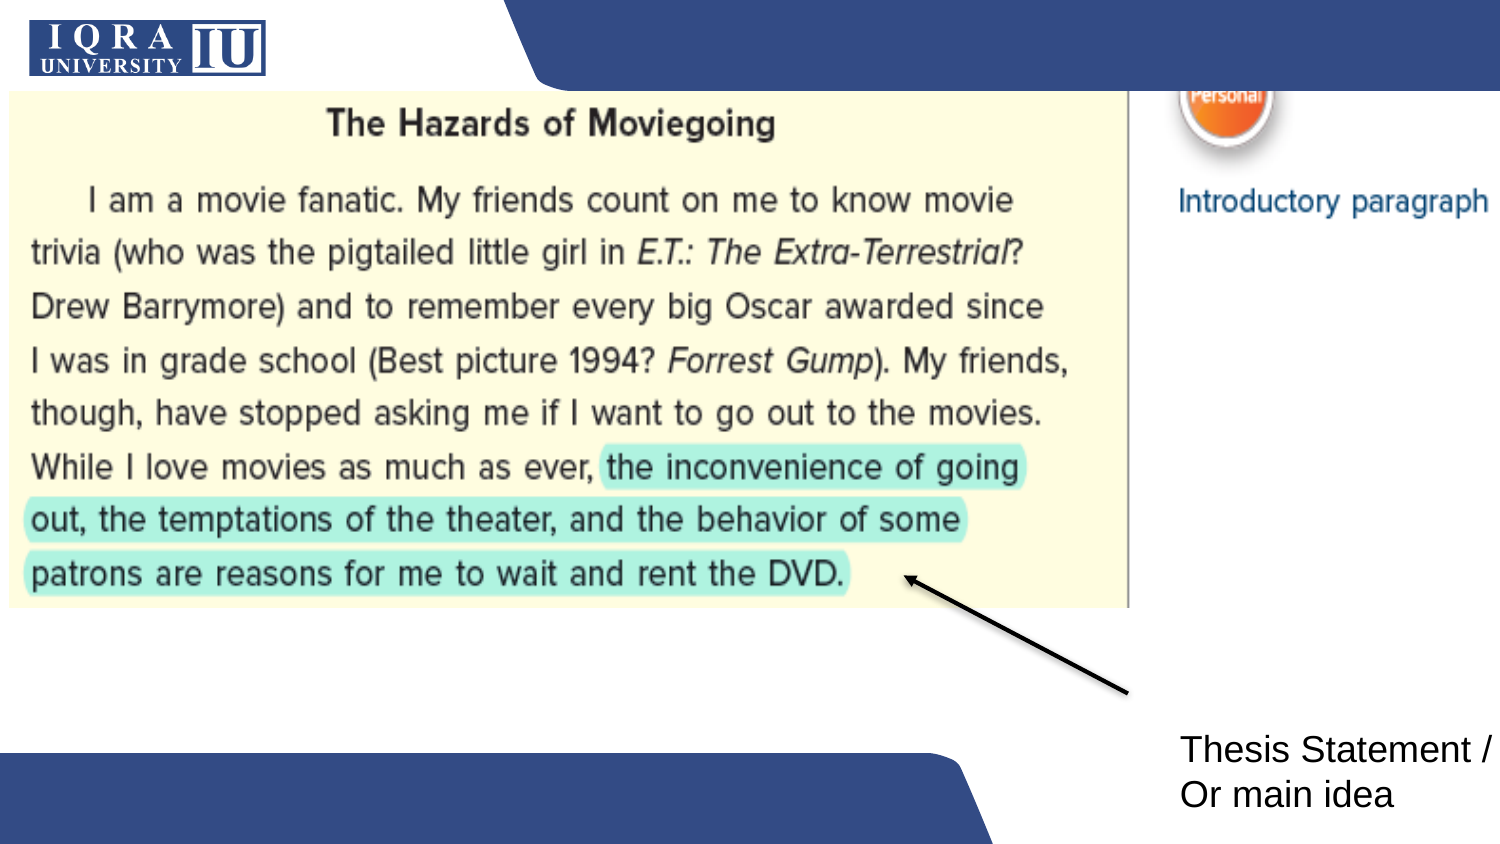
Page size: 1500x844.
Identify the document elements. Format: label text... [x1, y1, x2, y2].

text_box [903, 575, 1129, 694]
picture [9, 90, 1500, 609]
picture [29, 20, 266, 76]
text_box Thesis Statement / Or main idea [1165, 717, 1500, 822]
